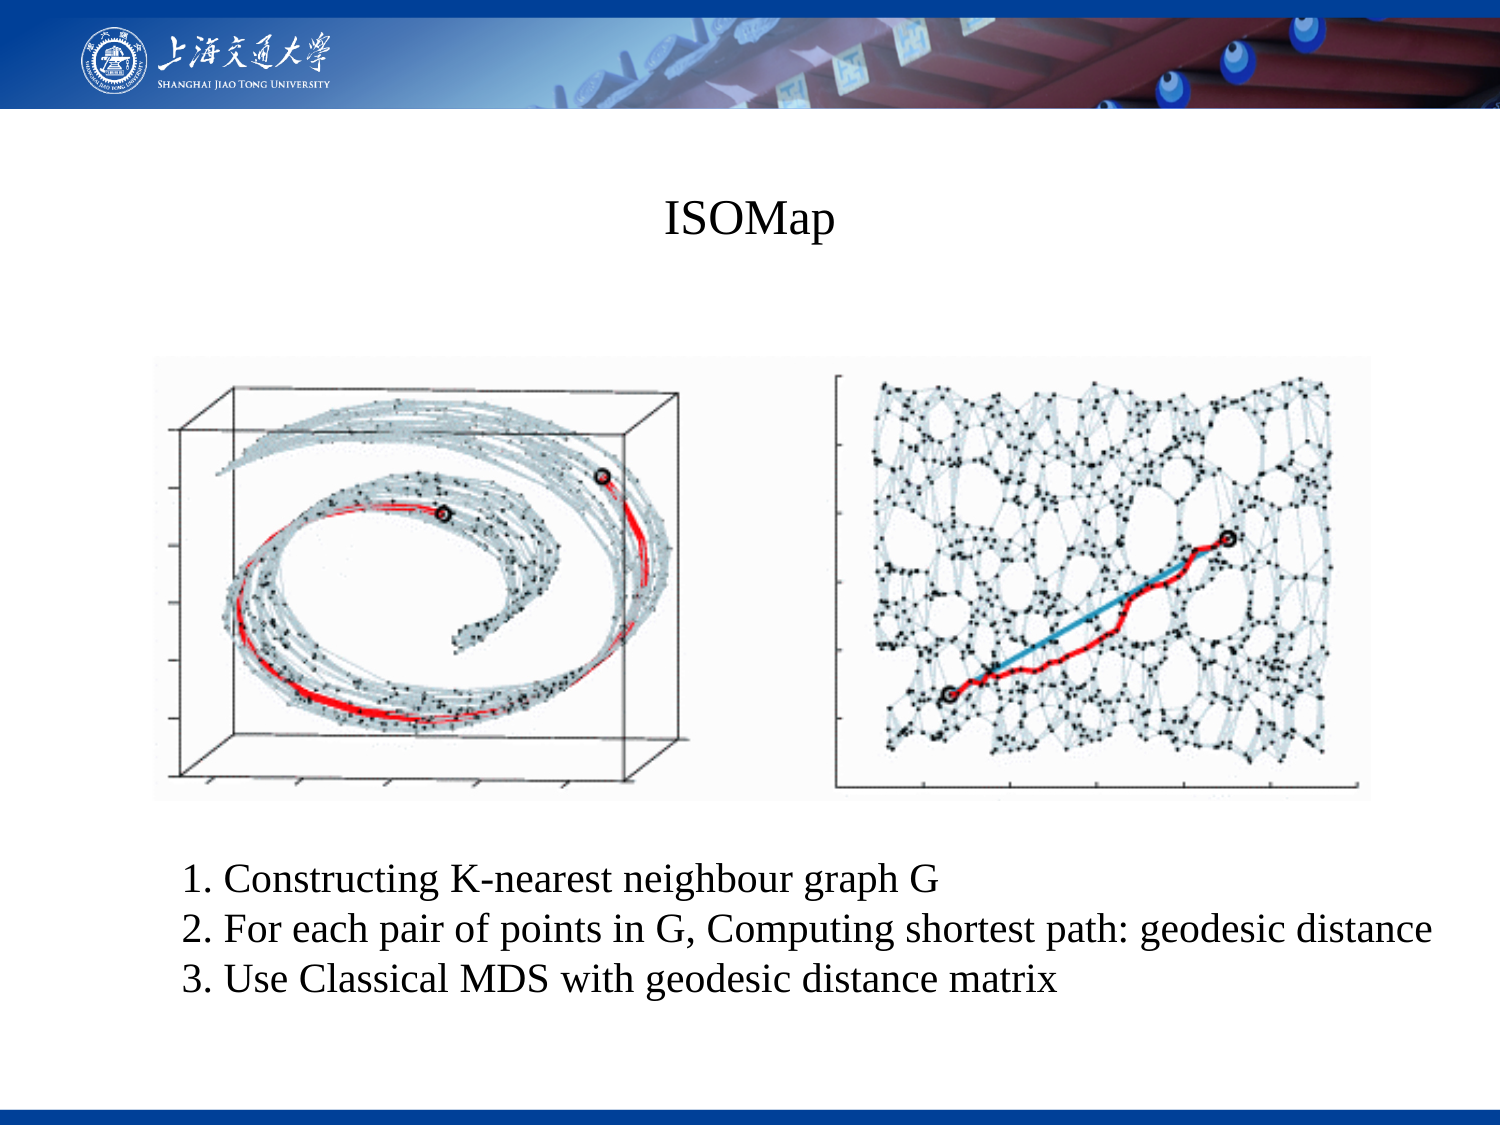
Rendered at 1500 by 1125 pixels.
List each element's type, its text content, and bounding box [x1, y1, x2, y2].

picture [129, 356, 1371, 802]
text_box ISOMap [649, 176, 851, 252]
text_box 1. Constructing K-nearest neighbour graph G 2. For each pair of points in G, Computing shortest path: geodesic distance 3. Use Classical MDS with geodesic distance matrix [166, 843, 1461, 1008]
picture [0, 18, 1500, 109]
